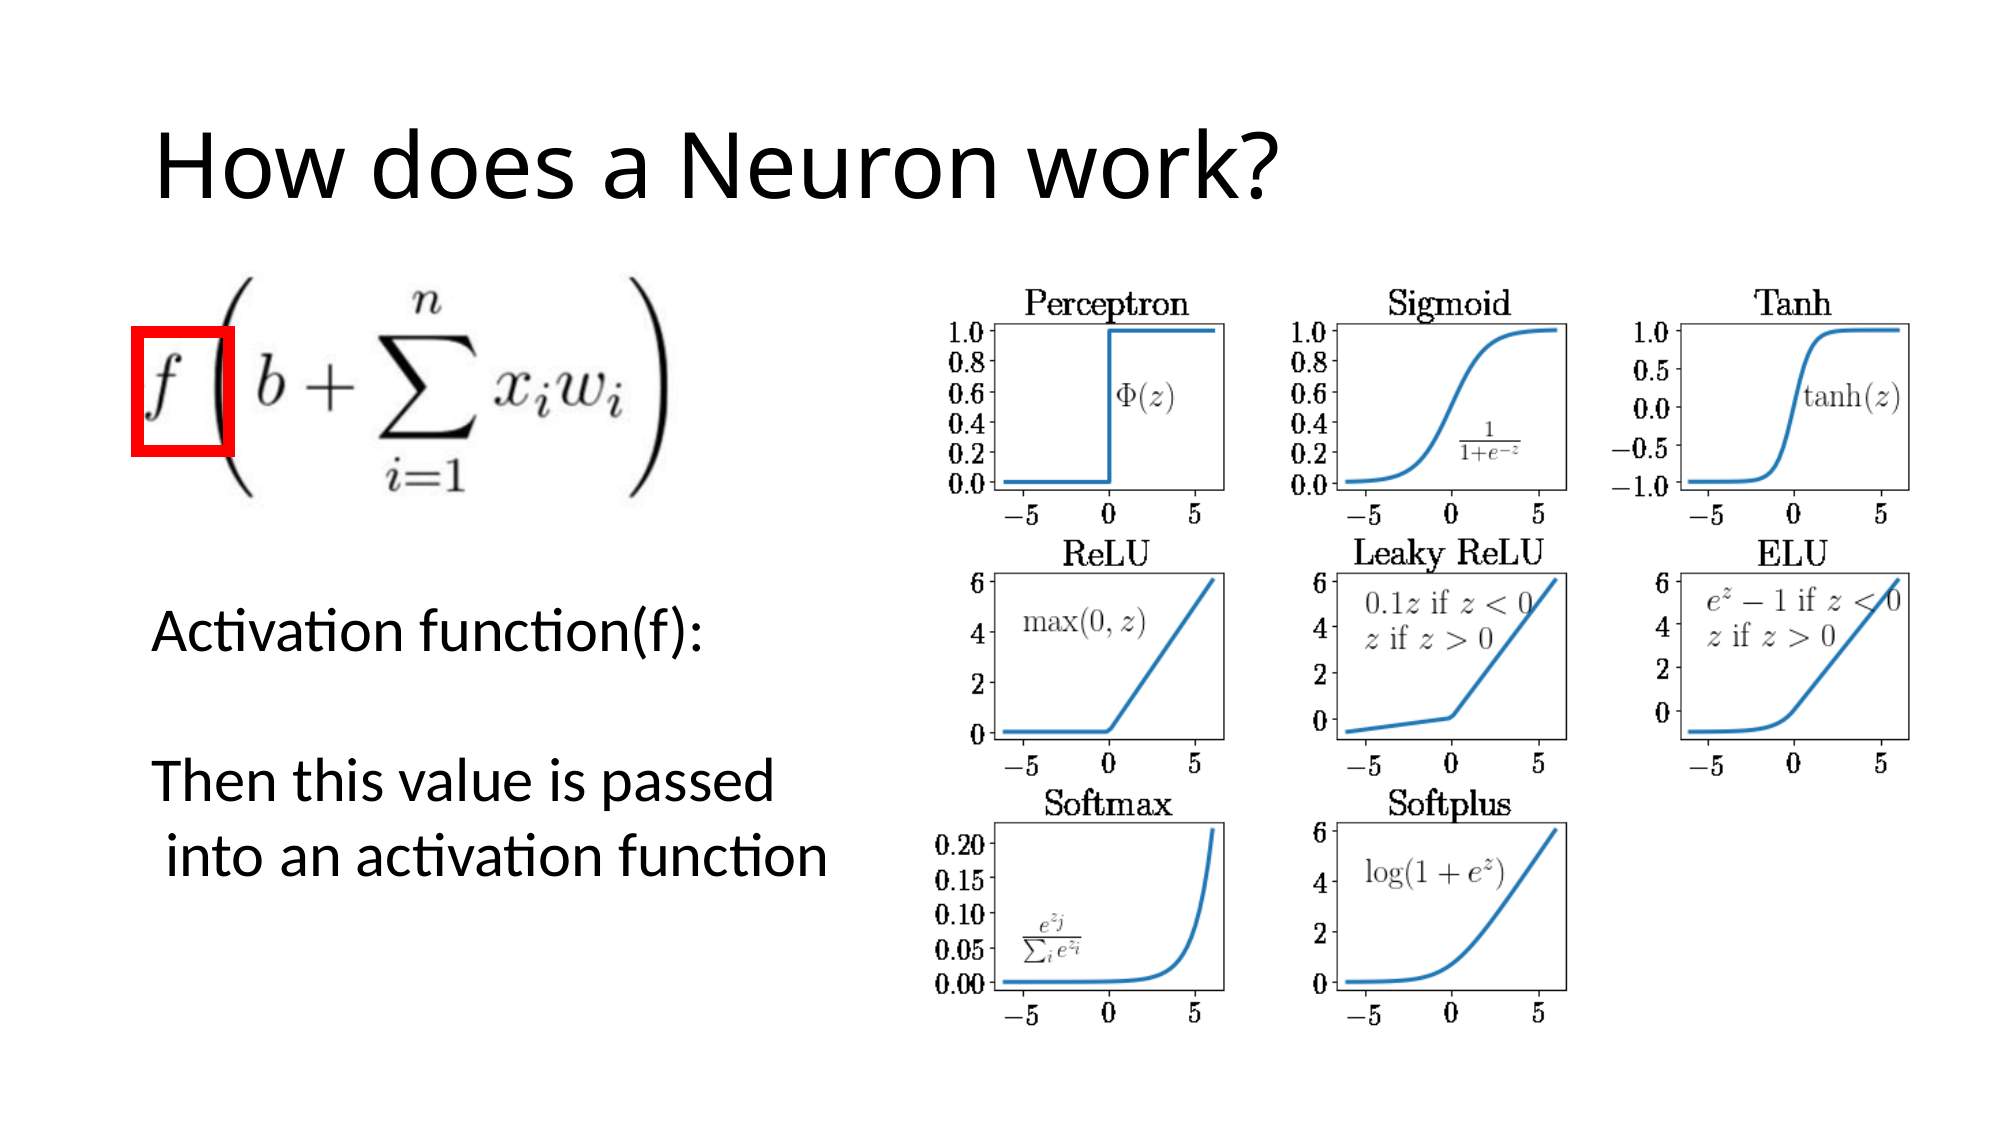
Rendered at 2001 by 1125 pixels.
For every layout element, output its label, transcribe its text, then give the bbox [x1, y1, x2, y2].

picture [926, 277, 1922, 1039]
picture [137, 248, 713, 535]
text_box Activation function(f): Then this value is passed into an activation function [136, 581, 846, 897]
title How does a Neuron work? [137, 59, 1863, 278]
